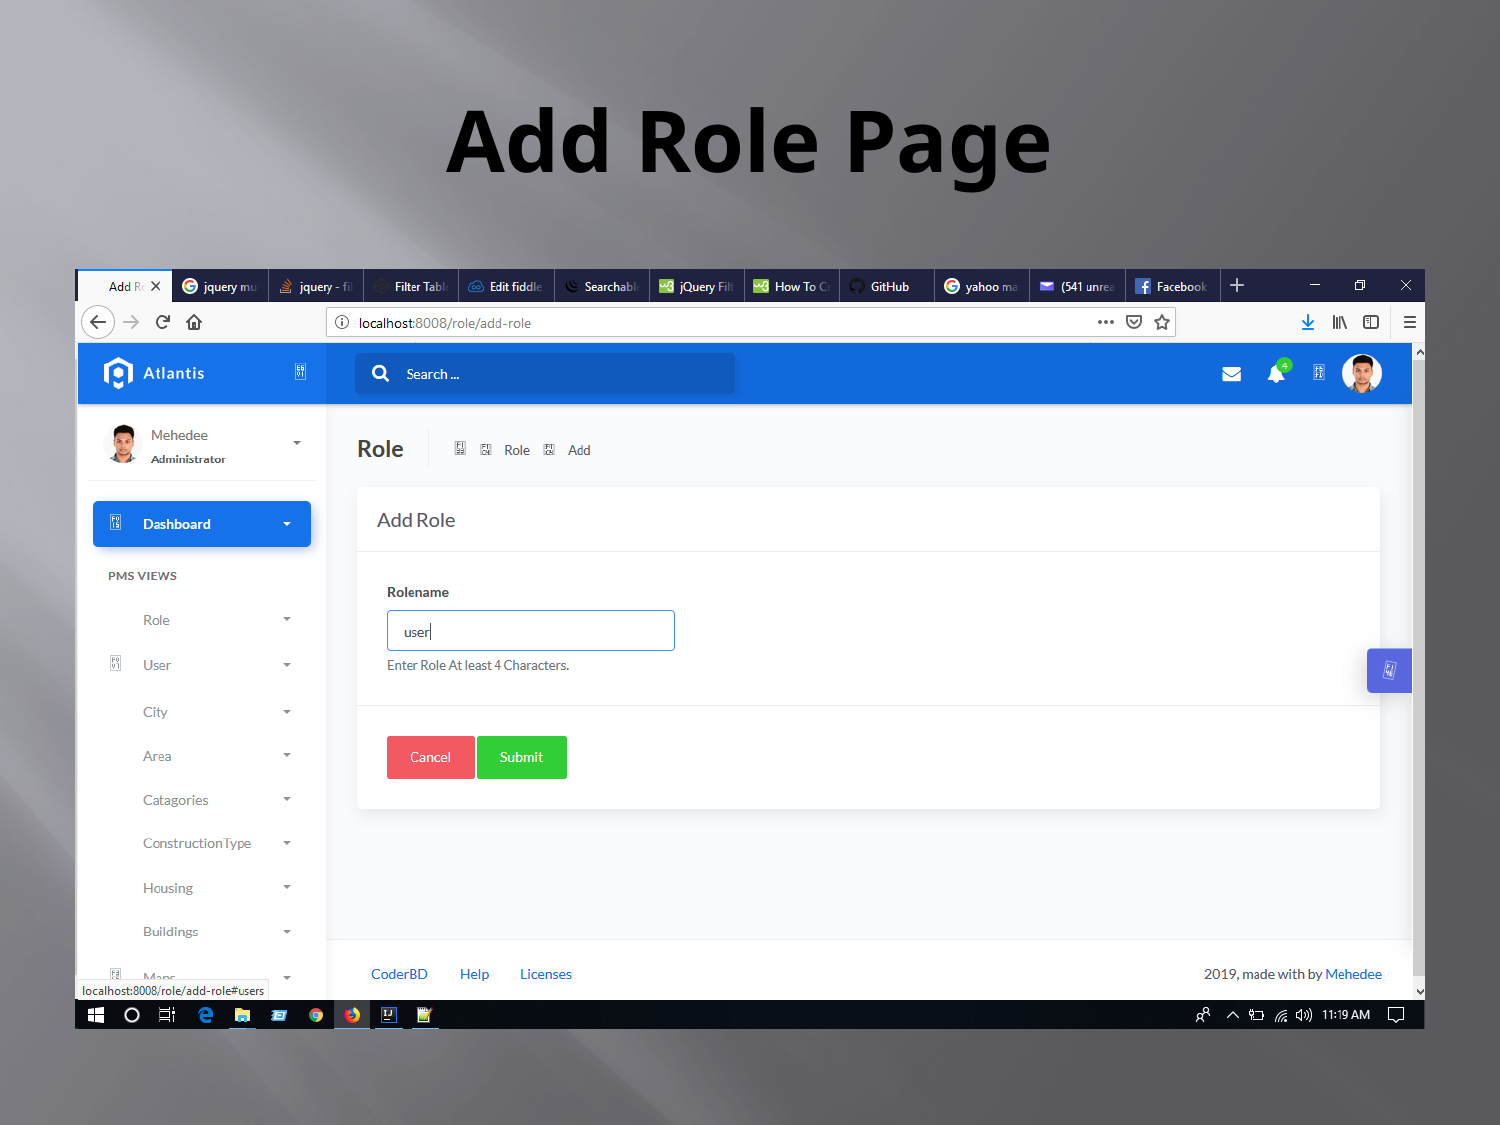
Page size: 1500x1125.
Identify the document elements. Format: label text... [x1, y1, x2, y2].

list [74, 268, 1426, 1029]
title Add Role Page [75, 45, 1425, 233]
